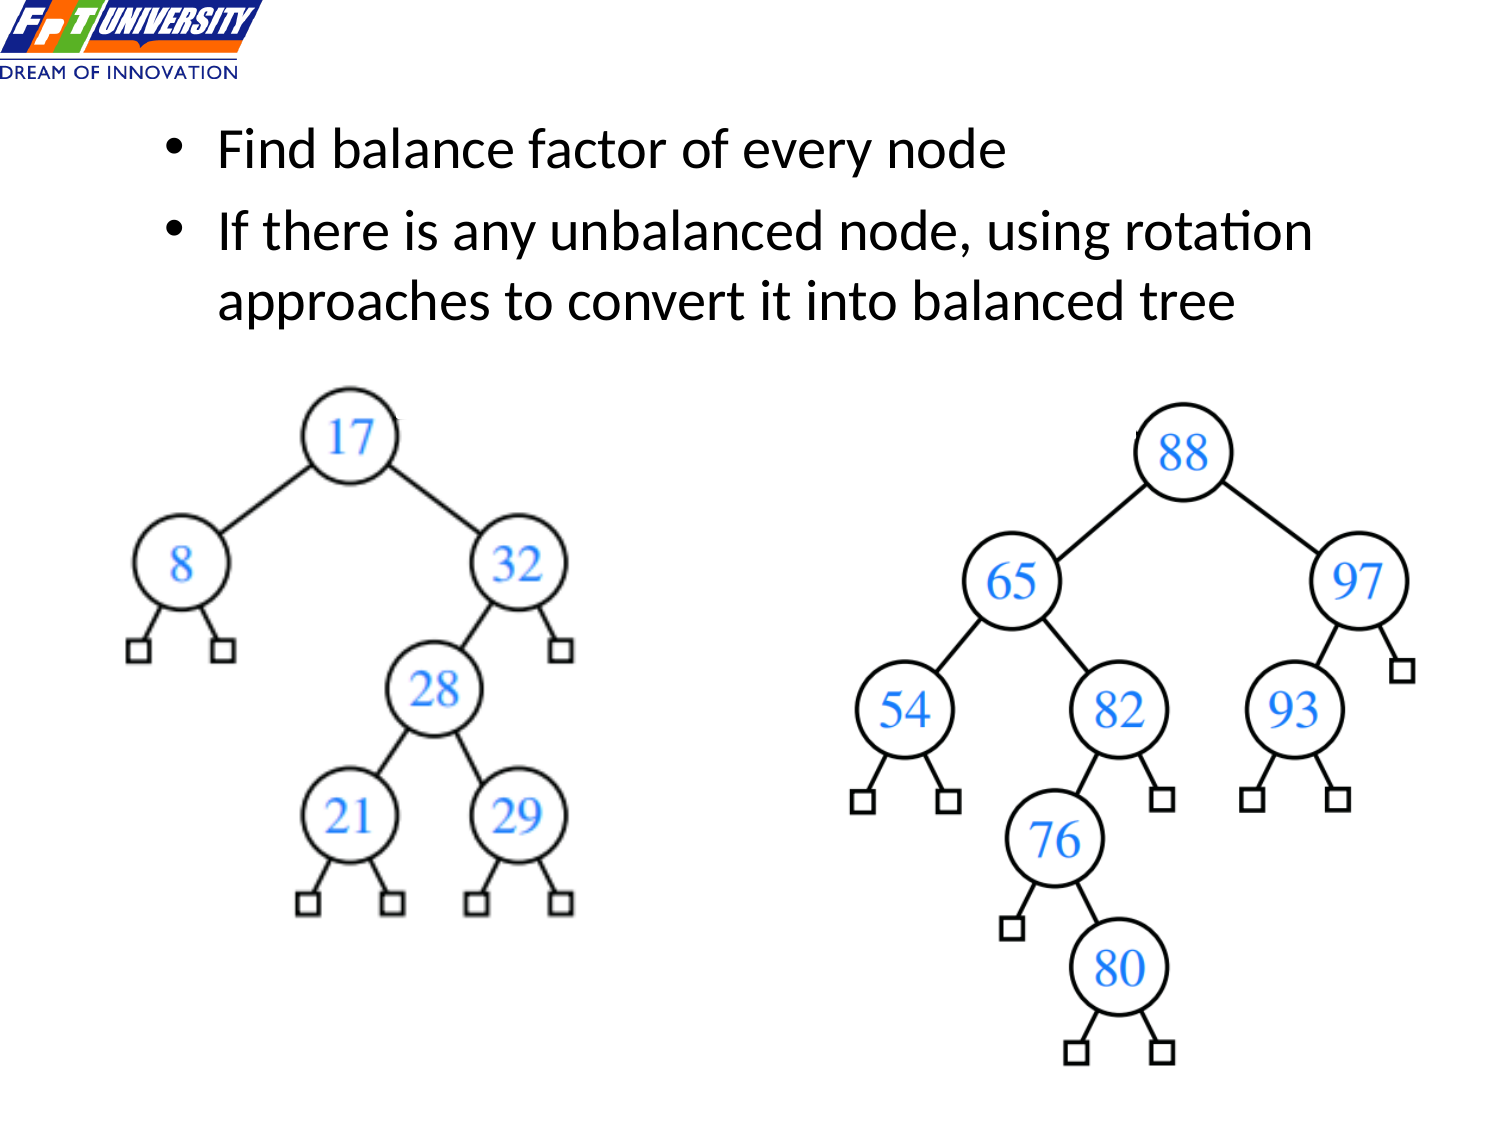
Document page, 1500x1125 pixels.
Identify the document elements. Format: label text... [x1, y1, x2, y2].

text_box Find balance factor of every node If there is any unbalanced node, using rotation approaches to convert it into balanced tree [149, 103, 1500, 340]
picture [0, 0, 263, 79]
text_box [37, 266, 649, 1023]
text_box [784, 344, 1451, 1094]
